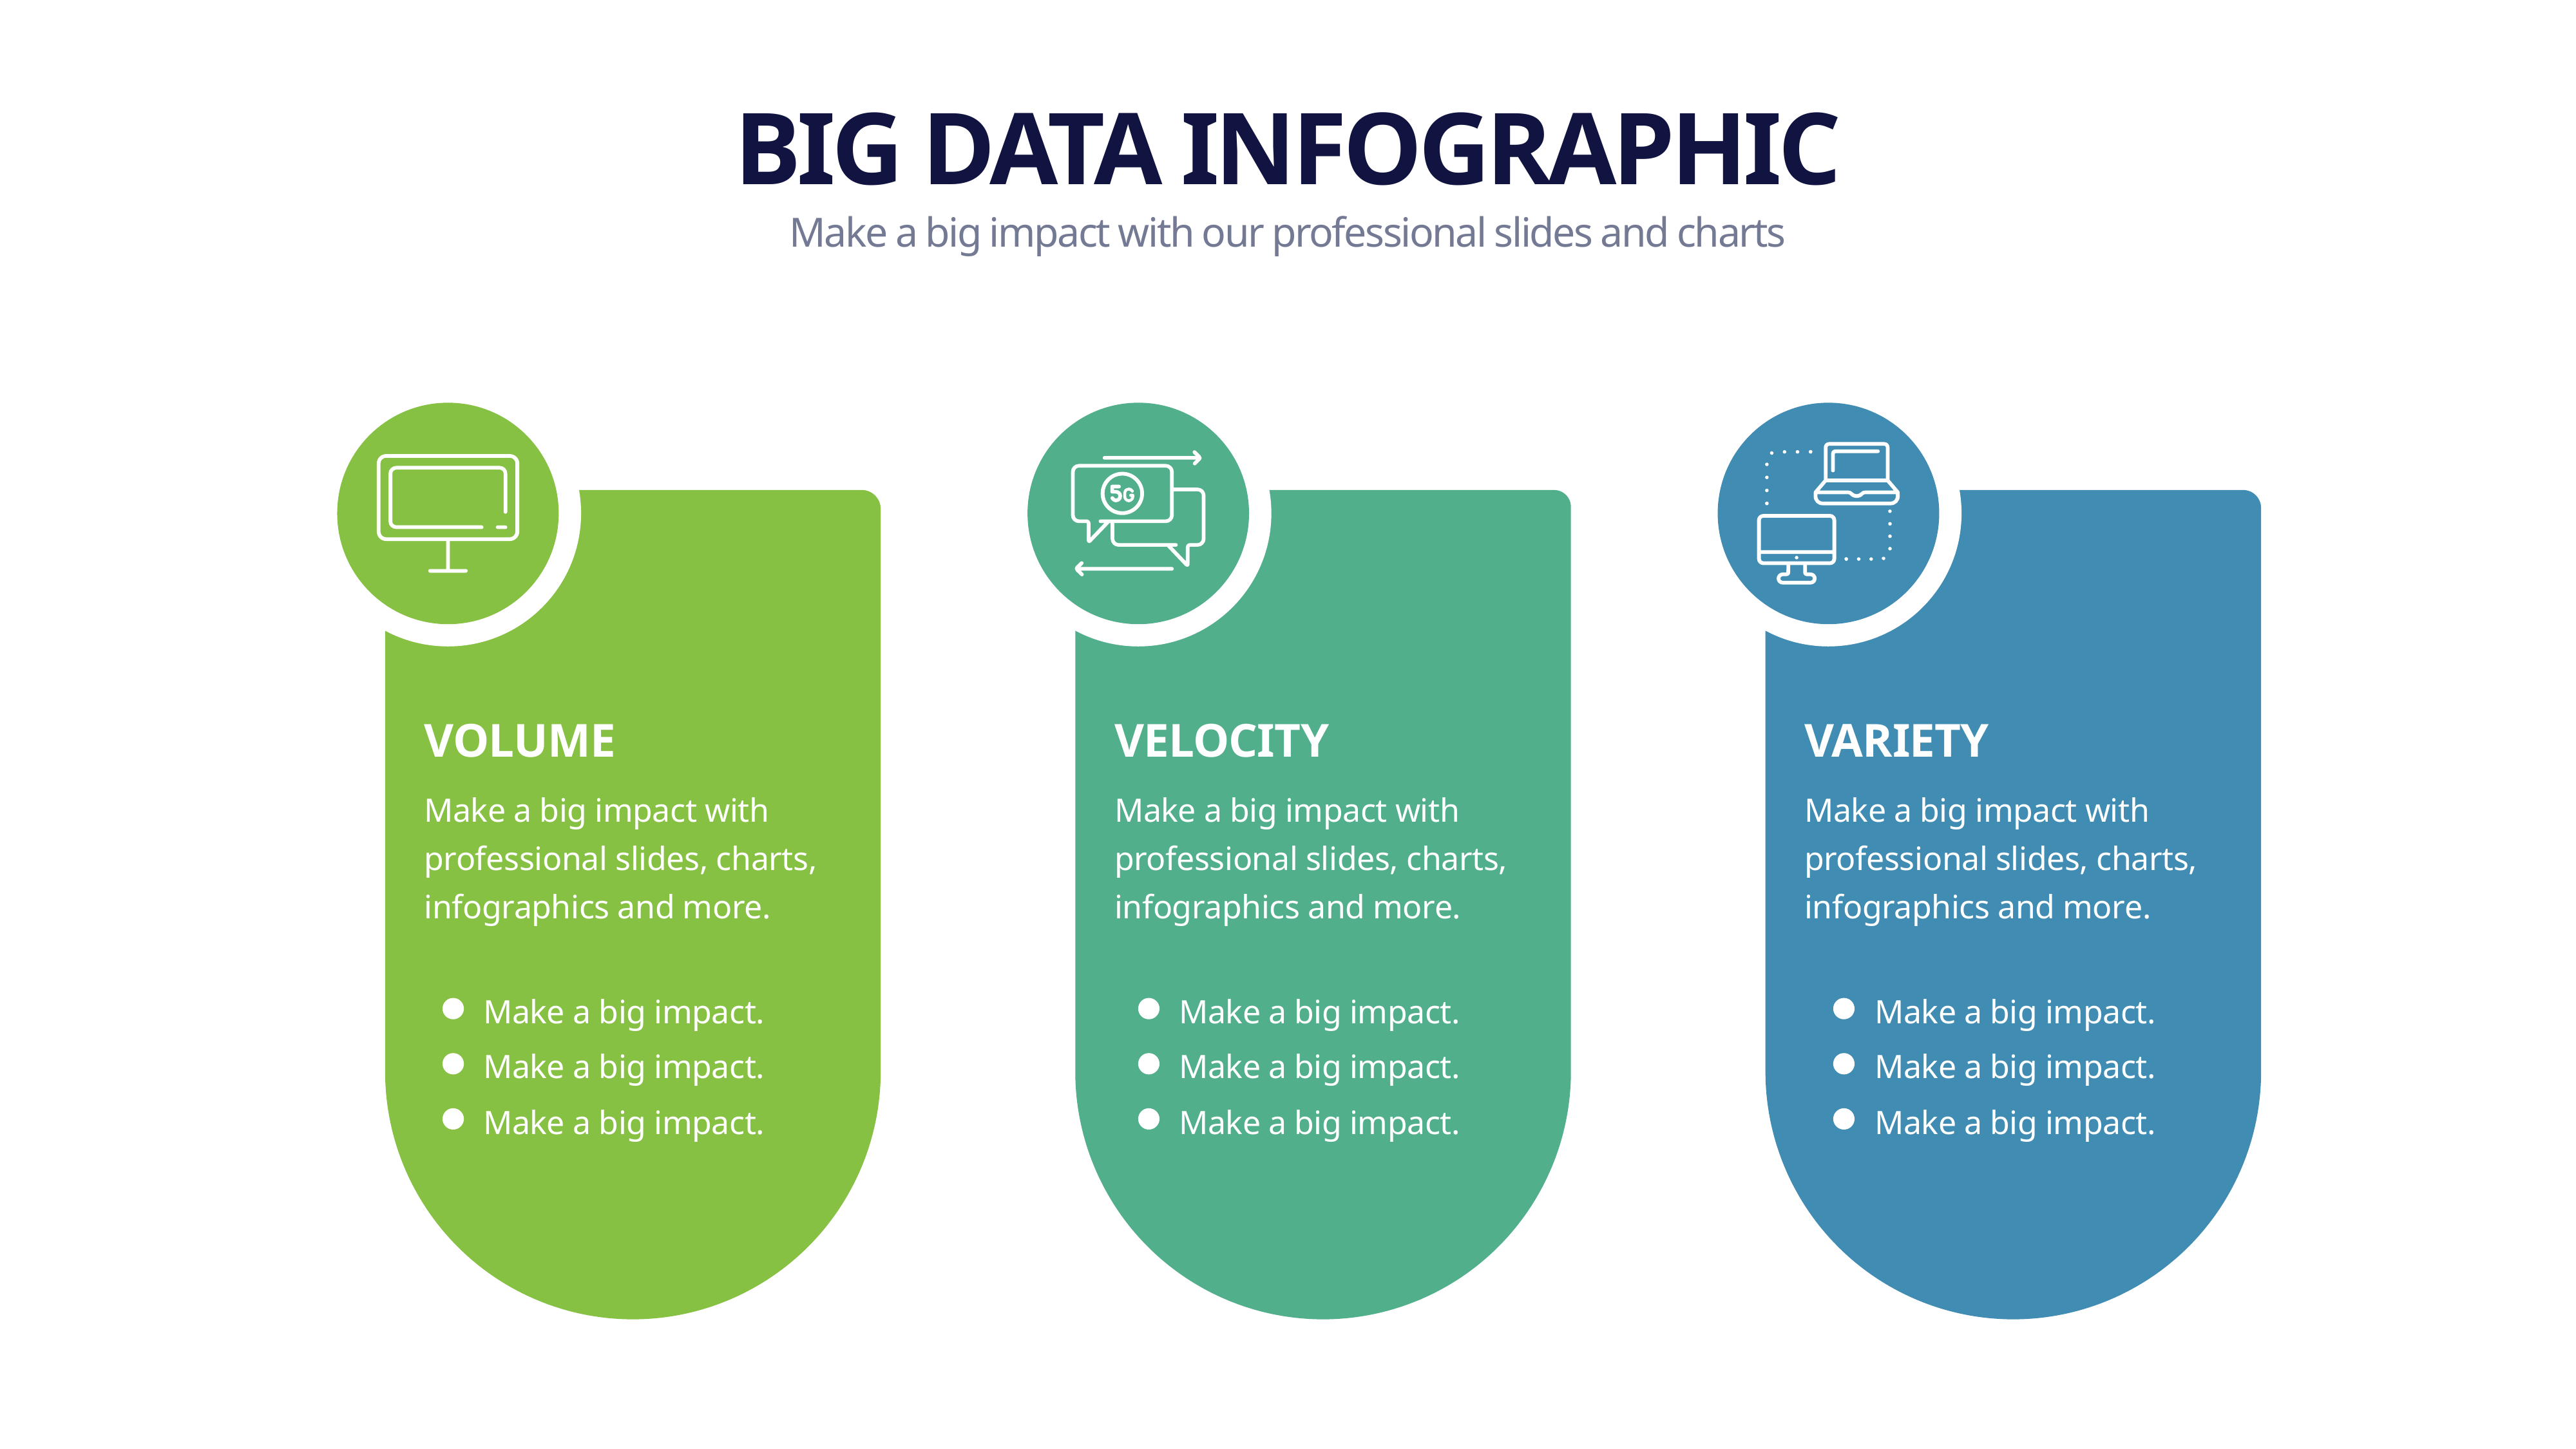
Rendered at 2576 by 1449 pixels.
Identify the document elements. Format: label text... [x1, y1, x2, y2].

text_box [1782, 450, 1787, 454]
text_box [1833, 1053, 1855, 1075]
text_box [1809, 450, 1813, 454]
text_box Make a big impact. [1865, 1088, 2219, 1146]
text_box Make a big impact. [1865, 1032, 2219, 1088]
text_box Make a big impact. [1169, 977, 1523, 1032]
text_box [1102, 450, 1202, 466]
text_box [337, 402, 559, 625]
text_box VOLUME [414, 706, 850, 772]
text_box [1005, 380, 1272, 647]
text_box [1833, 1108, 1855, 1130]
text_box [1765, 501, 1769, 506]
text_box [314, 380, 582, 647]
text_box [1765, 489, 2262, 1320]
text_box BIG DATA INFOGRAPHIC [160, 73, 2416, 194]
text_box VELOCITY [1105, 706, 1541, 772]
text_box [1757, 514, 1837, 585]
text_box [1765, 488, 1769, 493]
text_box [1888, 534, 1892, 538]
text_box [1071, 464, 1206, 567]
text_box [1075, 489, 1571, 1320]
text_box [385, 489, 881, 1320]
text_box [442, 1053, 464, 1075]
text_box Make a big impact with professional slides, charts, infographics and more. [1105, 775, 1541, 930]
text_box [1856, 557, 1861, 561]
text_box [1138, 998, 1160, 1019]
text_box [1074, 561, 1174, 576]
text_box Make a big impact. [473, 977, 828, 1032]
text_box [1813, 442, 1900, 506]
text_box [1138, 1108, 1160, 1130]
text_box [442, 998, 464, 1019]
text_box Make a big impact. [1865, 977, 2219, 1032]
text_box Make a big impact with professional slides, charts, infographics and more. [1795, 775, 2231, 930]
text_box [1695, 380, 1962, 647]
text_box [1795, 450, 1800, 454]
text_box Make a big impact. [473, 1088, 828, 1146]
text_box Make a big impact. [1169, 1032, 1523, 1088]
text_box Make a big impact. [1169, 1088, 1523, 1146]
text_box [1138, 1053, 1160, 1075]
text_box [1765, 475, 1769, 480]
text_box [1770, 451, 1774, 455]
text_box [1027, 402, 1250, 625]
text_box [1888, 522, 1892, 526]
text_box [1717, 402, 1940, 625]
text_box Make a big impact with our professional slides and charts [160, 194, 2416, 260]
text_box [1833, 998, 1855, 1019]
text_box Make a big impact with professional slides, charts, infographics and more. [414, 775, 850, 930]
text_box [376, 454, 520, 573]
text_box Make a big impact. [473, 1032, 828, 1088]
text_box VARIETY [1795, 706, 2231, 772]
text_box [442, 1108, 464, 1130]
